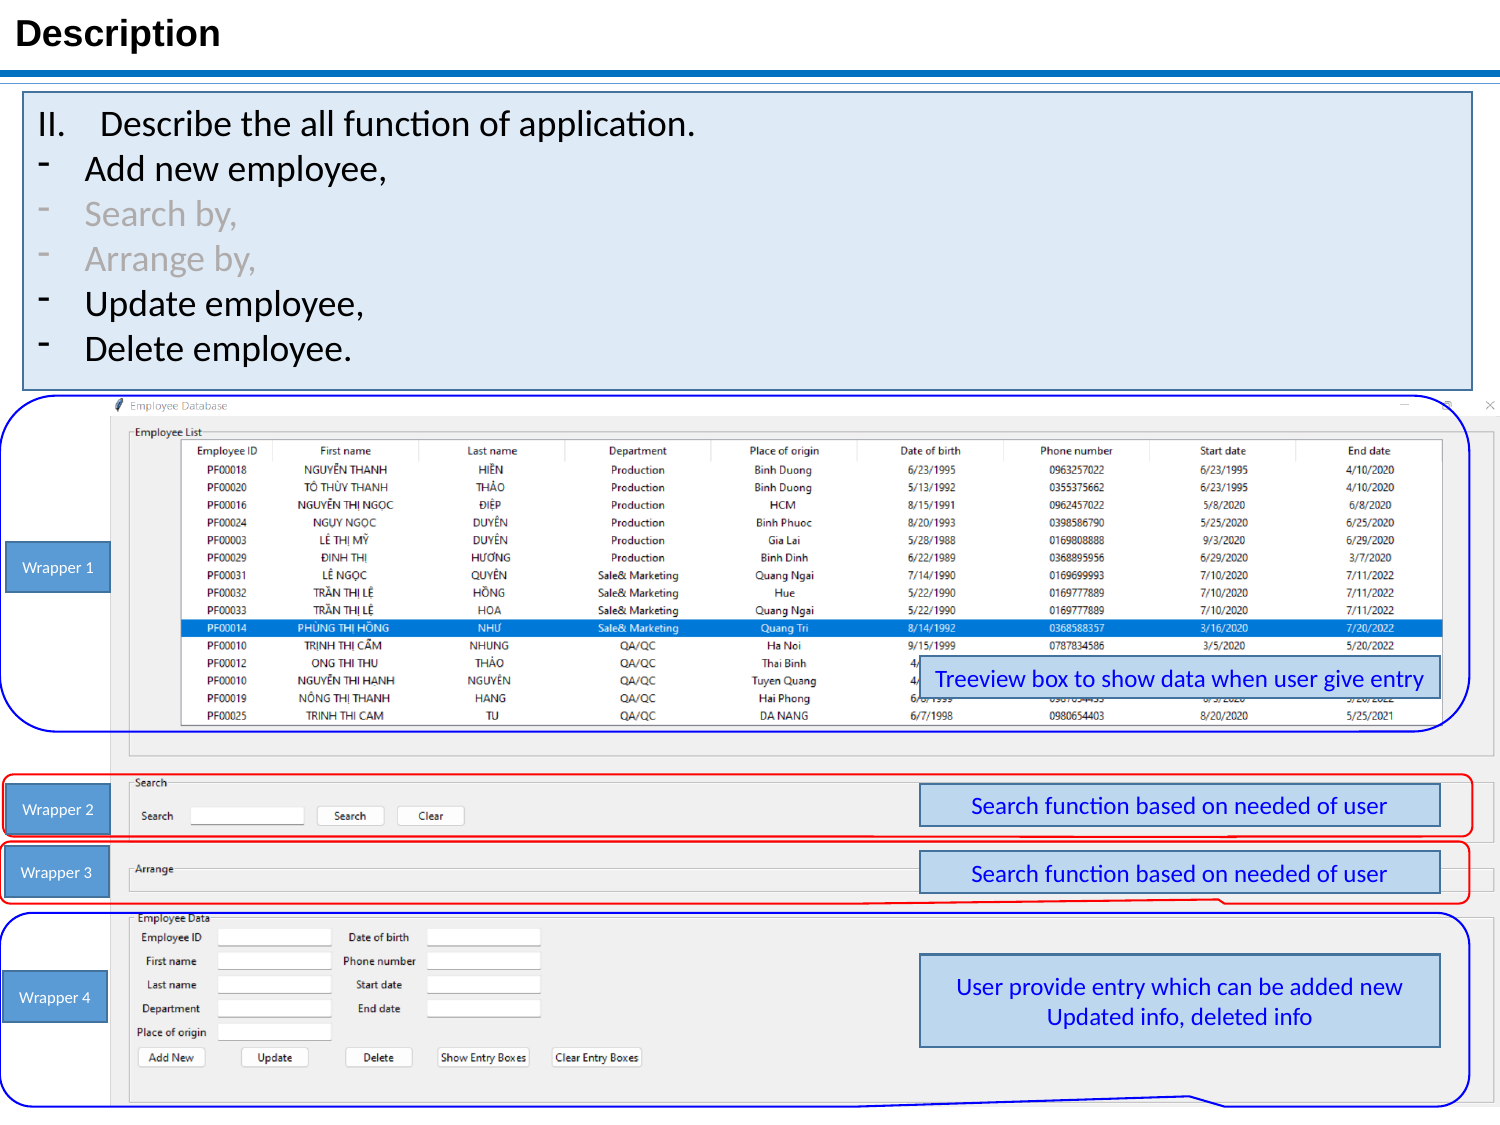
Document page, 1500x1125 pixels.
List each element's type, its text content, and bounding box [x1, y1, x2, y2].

text_box Wrapper 3 [4, 845, 110, 898]
text_box Wrapper 1 [5, 541, 110, 593]
picture [110, 395, 1500, 1107]
text_box Wrapper 4 [2, 970, 108, 1023]
text_box II. Describe the all function of application. Add new employee, Search by, Arrange by, Update employee, Delete employee. [22, 91, 1473, 391]
text_box [0, 394, 1420, 733]
text_box Wrapper 2 [5, 783, 110, 835]
text_box [1, 773, 110, 834]
text_box [0, 911, 877, 1108]
title Description [0, 0, 602, 69]
text_box [0, 840, 110, 905]
